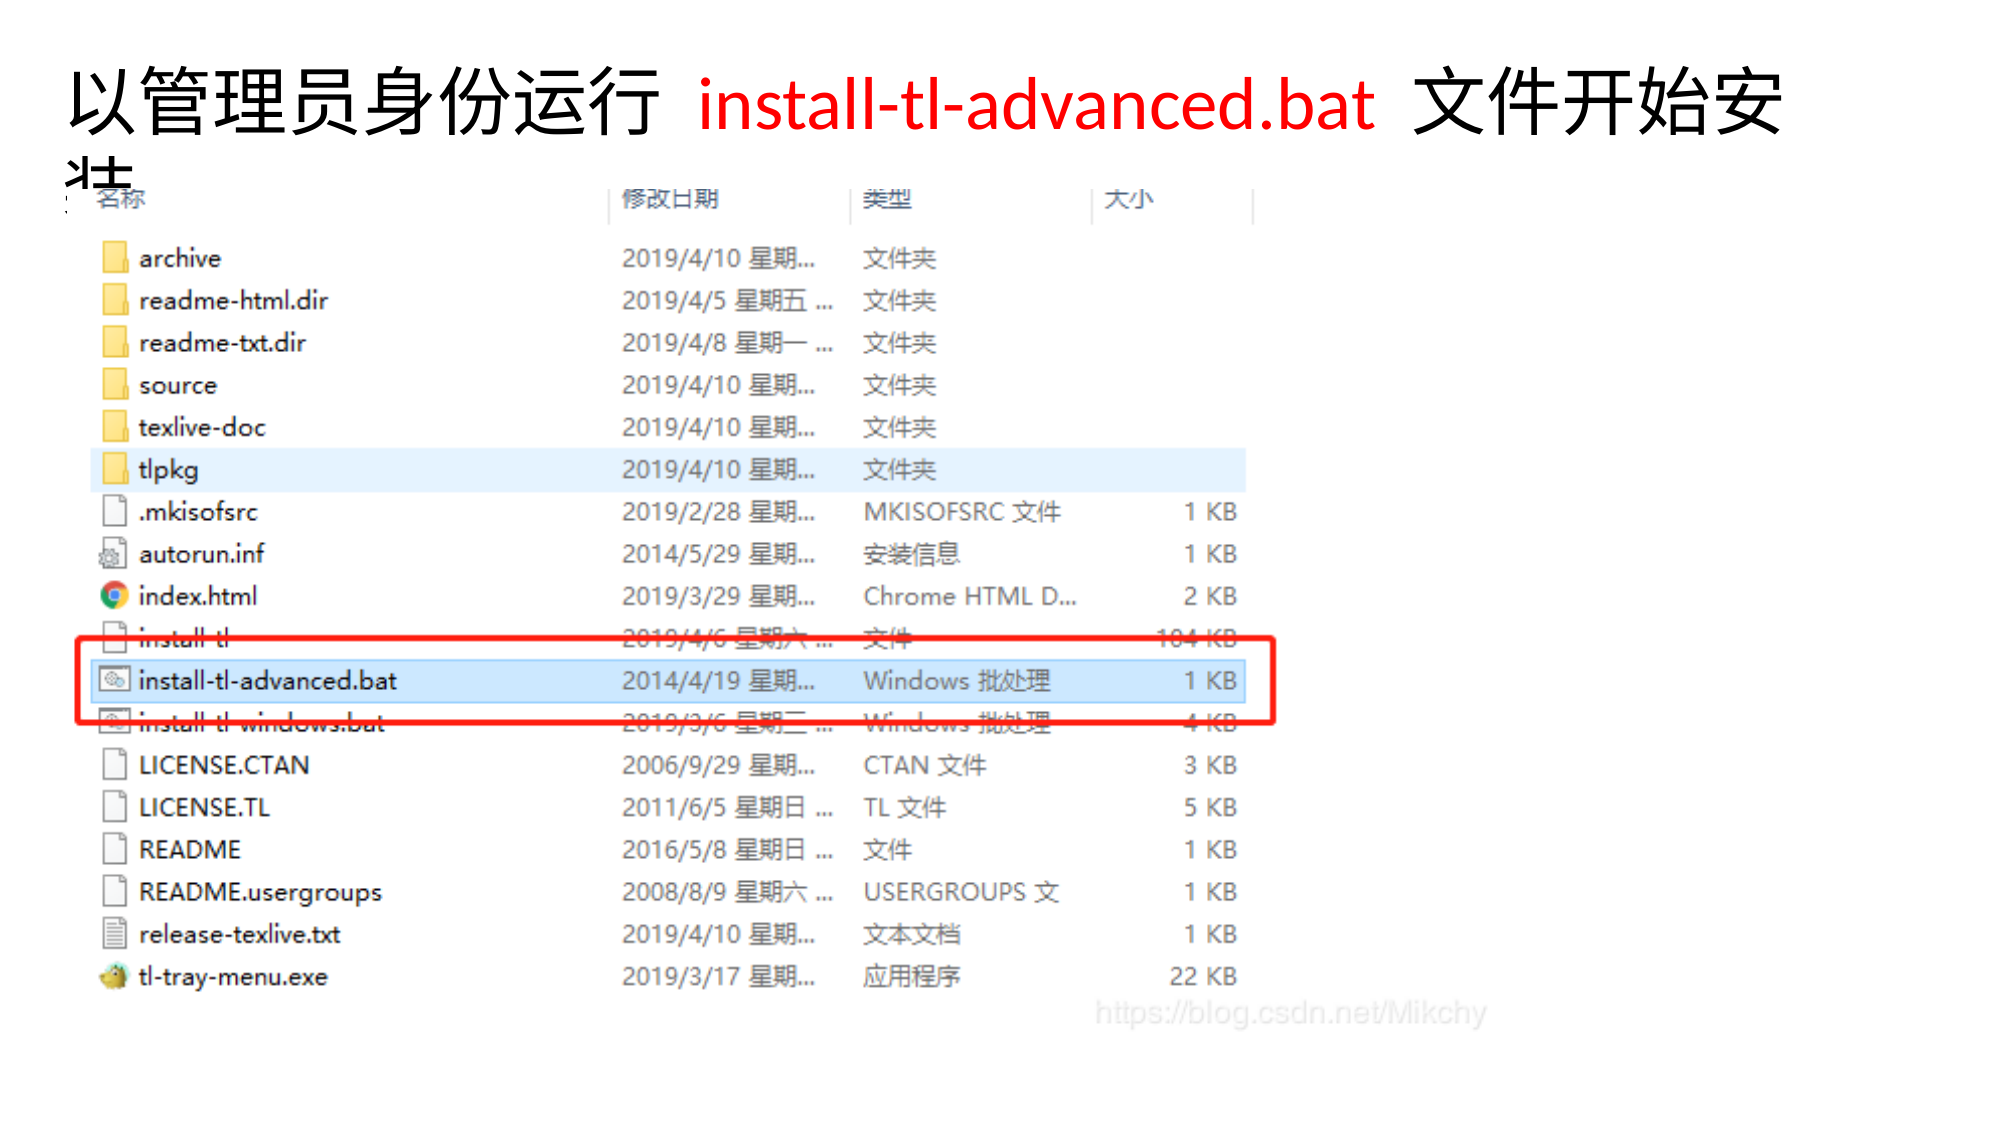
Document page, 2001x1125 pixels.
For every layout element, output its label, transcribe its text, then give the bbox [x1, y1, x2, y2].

picture [67, 189, 1506, 1050]
text_box 以管理员身份运行 install-tl-advanced.bat 文件开始安装 [48, 47, 1847, 242]
